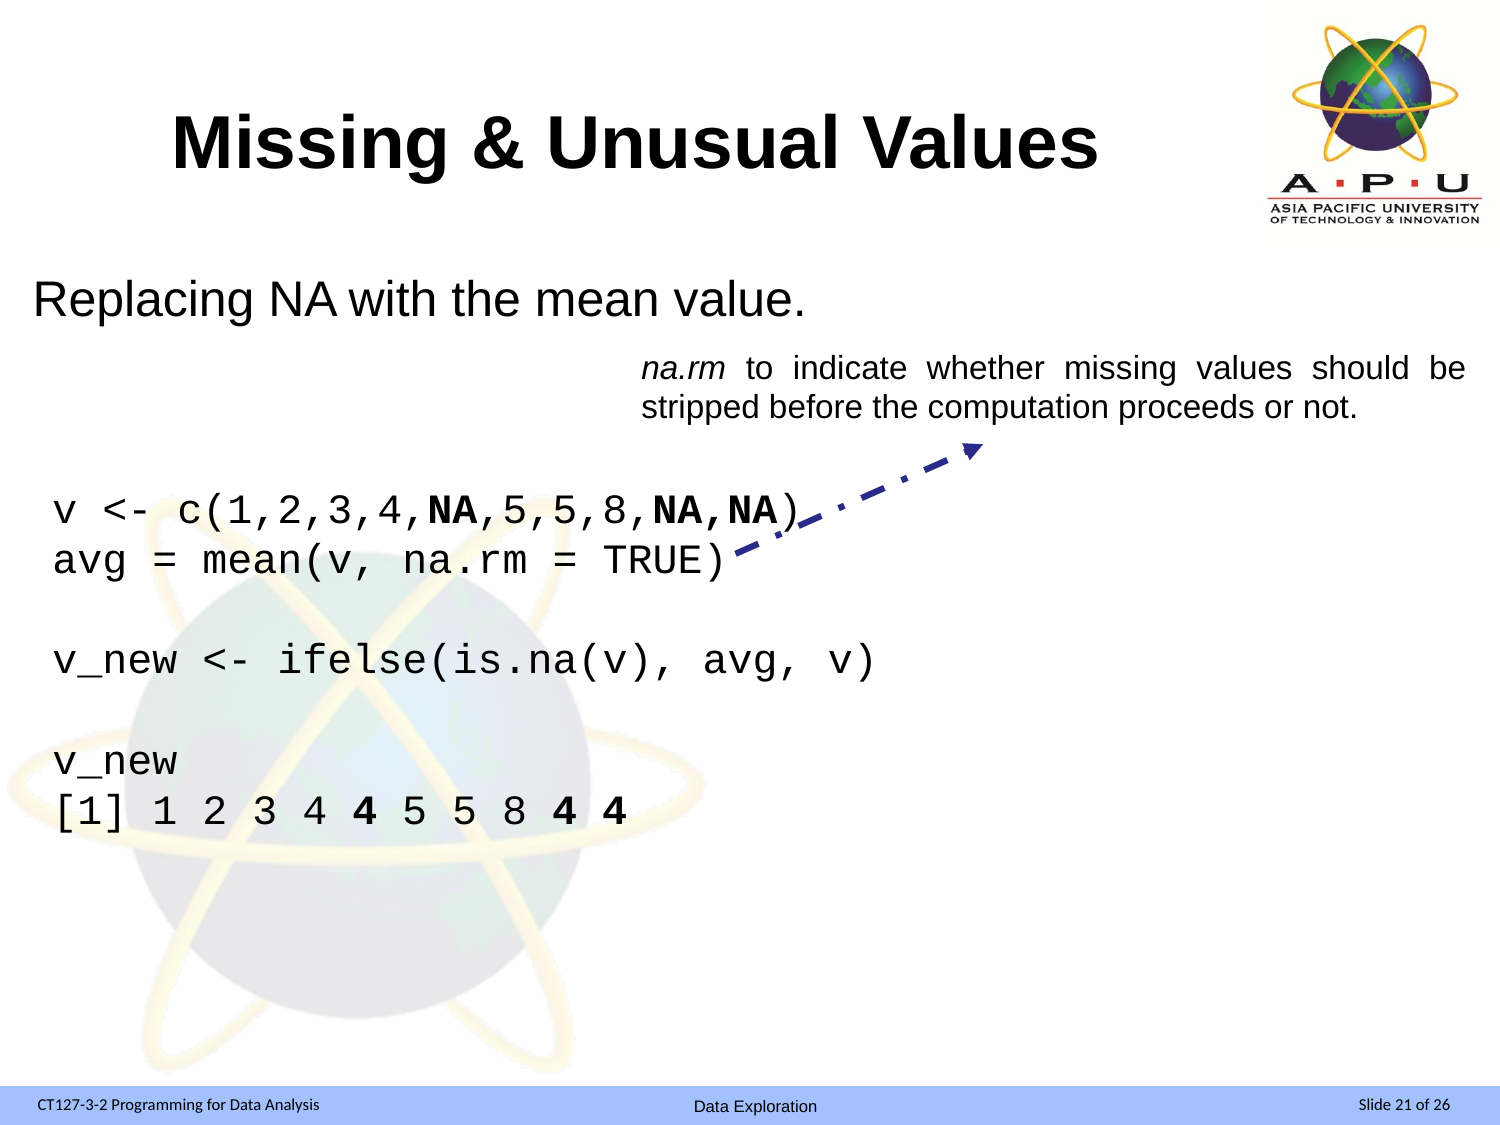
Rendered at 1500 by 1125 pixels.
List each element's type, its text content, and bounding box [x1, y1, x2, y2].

text_box na.rm to indicate whether missing values should be stripped before the computation proceeds or not. [626, 338, 1482, 433]
picture [1251, 0, 1500, 249]
title Missing & Unusual Values [37, 45, 1235, 233]
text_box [735, 443, 984, 555]
text_box Replacing NA with the mean value. [17, 259, 1483, 334]
text_box v <- c(1,2,3,4,NA,5,5,8,NA,NA) avg = mean(v, na.rm = TRUE) v_new <- ifelse(is.na(v), avg, v) v_new [1] 1 2 3 4 4 5 5 8 4 4 [37, 474, 1067, 840]
